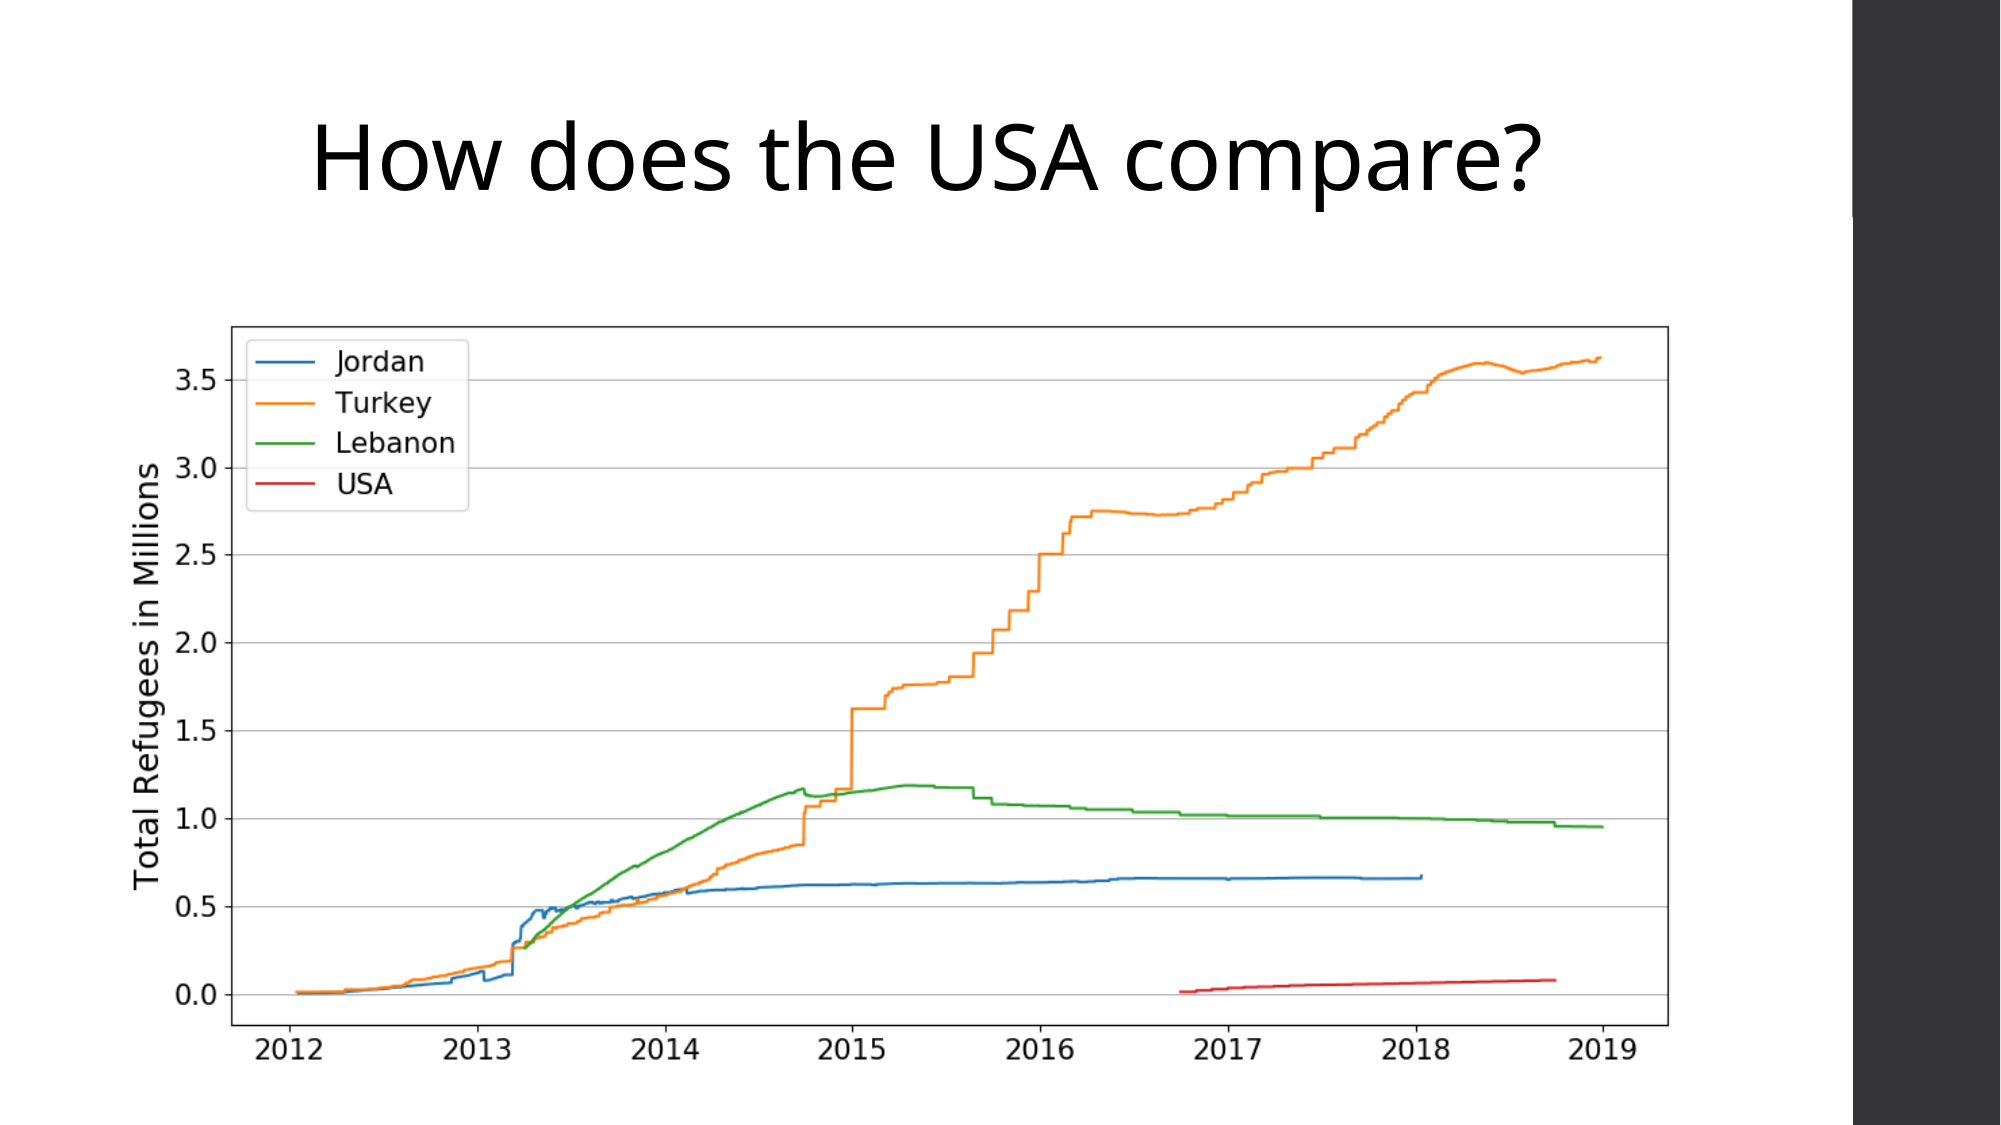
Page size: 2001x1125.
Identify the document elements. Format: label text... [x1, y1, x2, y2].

picture [0, 217, 1853, 1125]
title How does the USA compare? [0, 0, 1854, 214]
